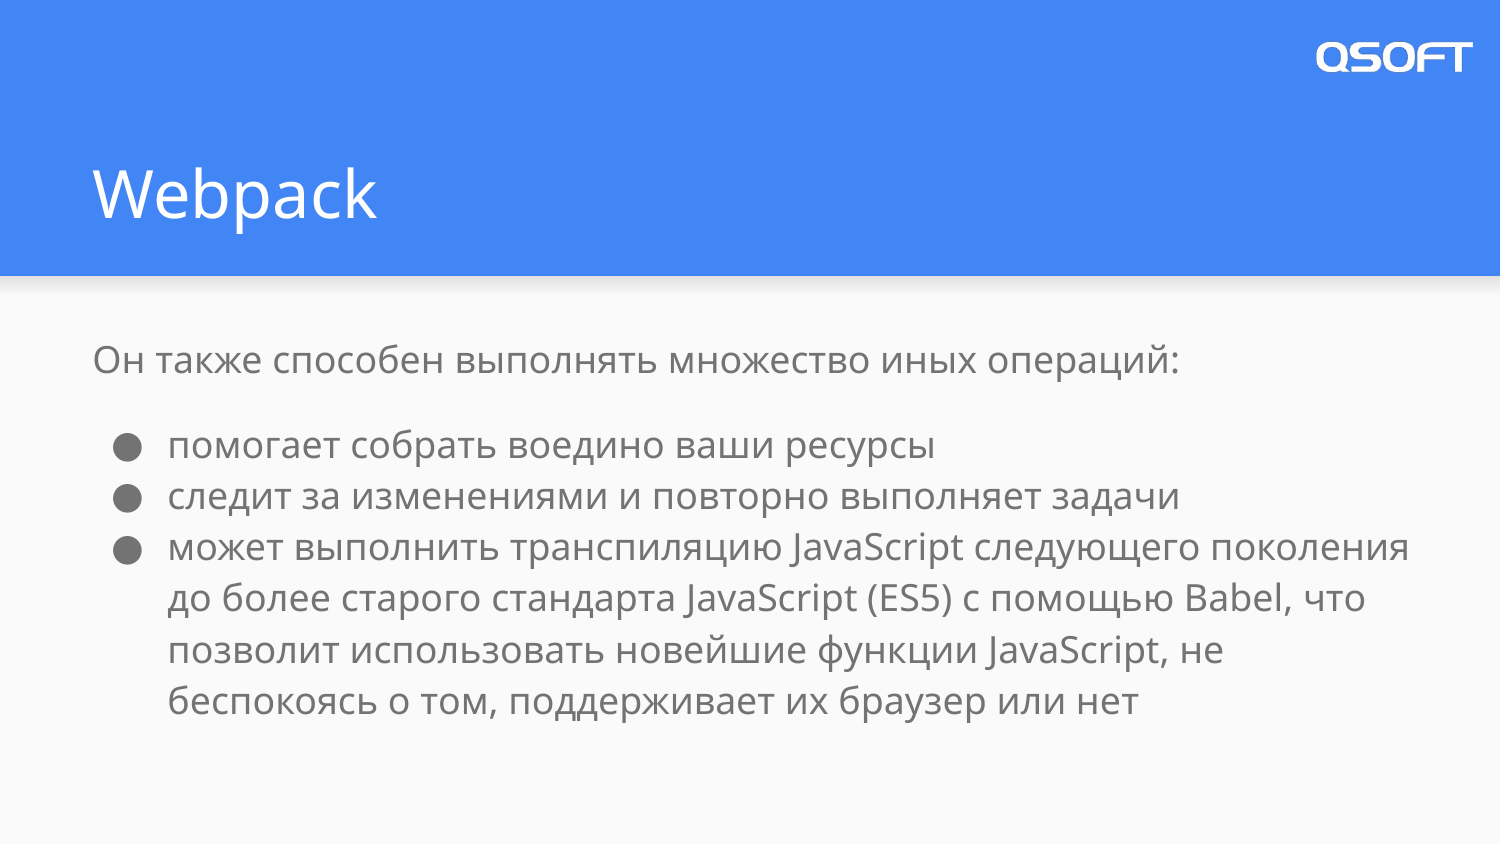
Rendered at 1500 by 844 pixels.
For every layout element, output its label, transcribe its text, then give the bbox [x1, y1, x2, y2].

title Webpack [77, 121, 1427, 248]
list Он также способен выполнять множество иных операций: помогает собрать воедино ваши ресурсы следит за изменениями и повторно выполняет задачи может выполнить транспиляцию JavaScript следующего поколения до более старого стандарта JavaScript (ES5) с помощью Babel, что позволит использовать новейшие функции JavaScript, не беспокоясь о том, поддерживает их браузер или нет [77, 314, 1427, 760]
picture [1304, 38, 1486, 75]
